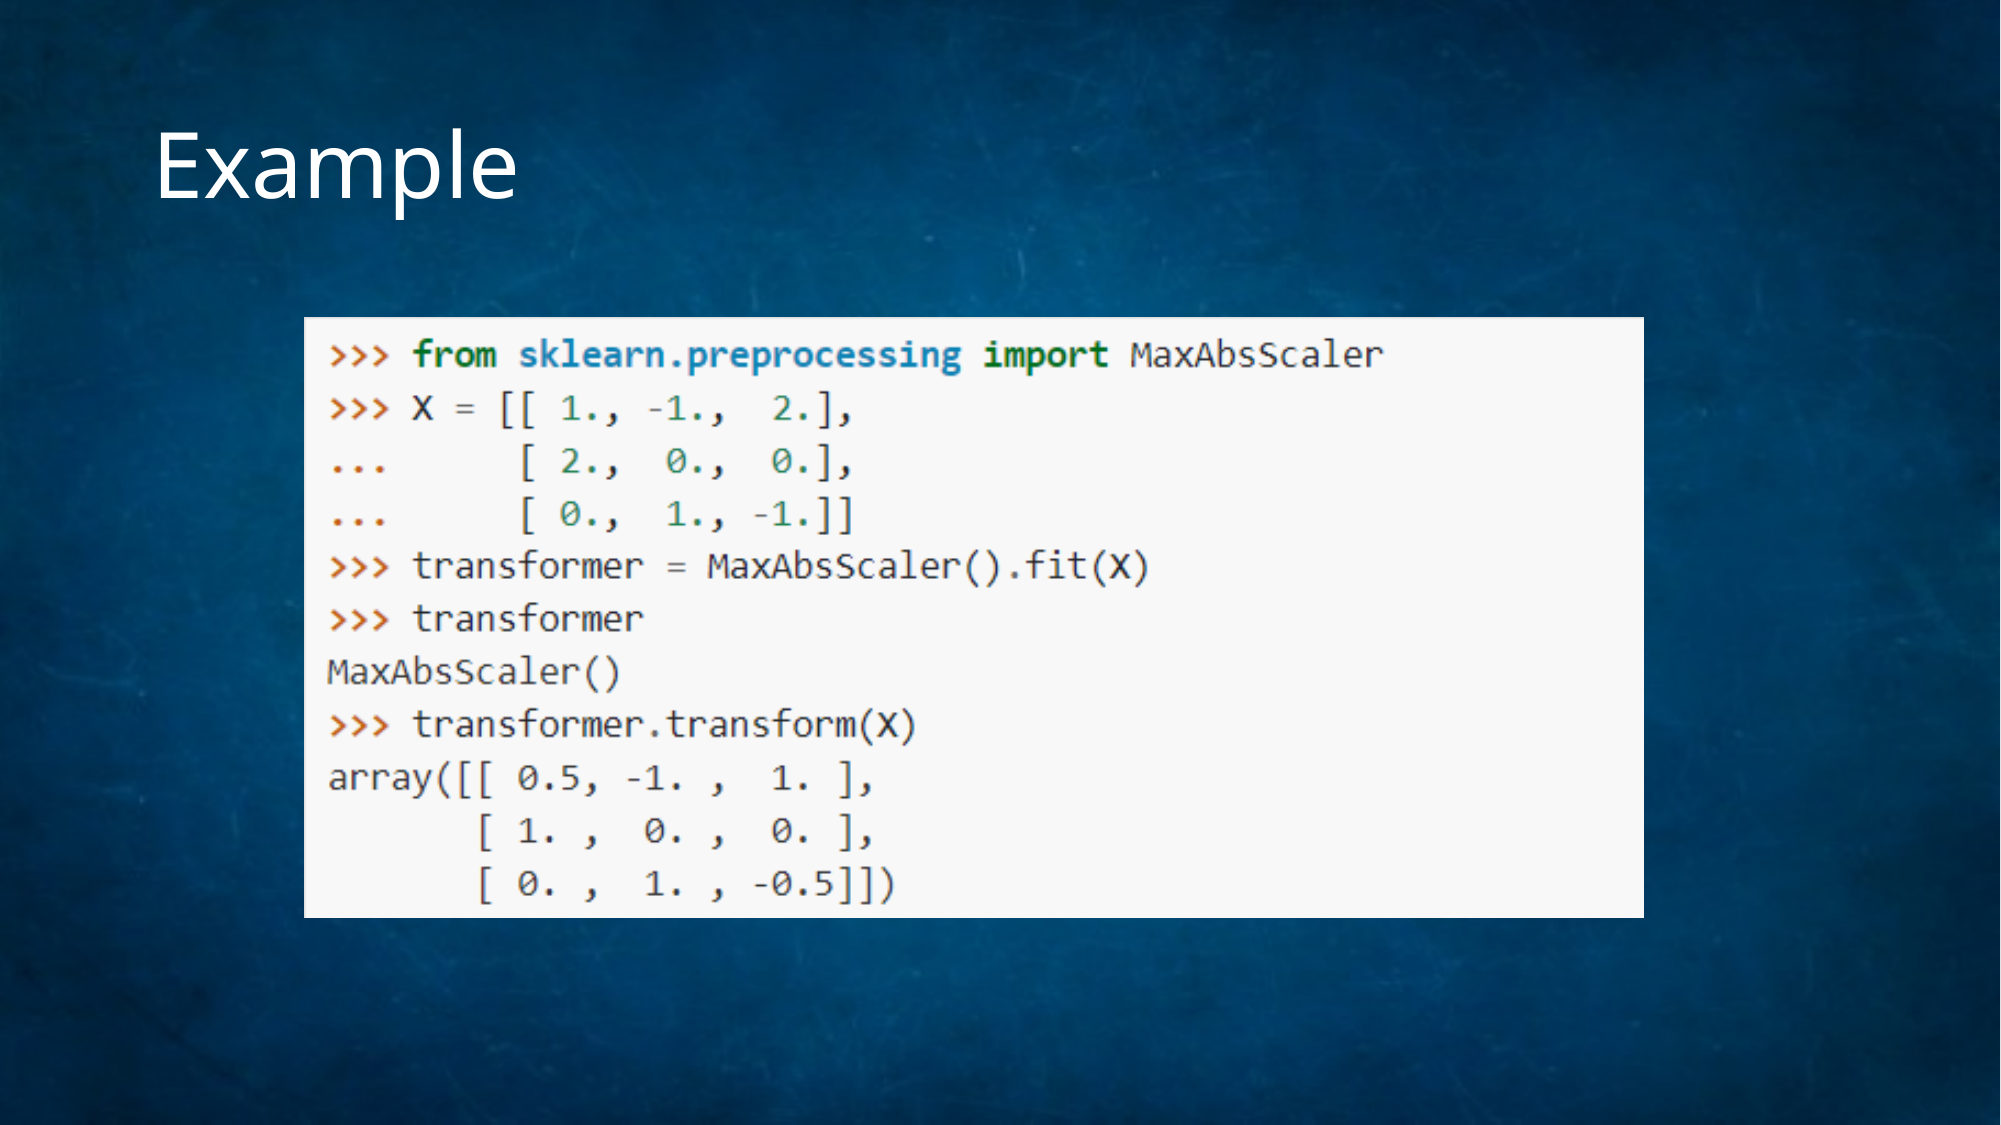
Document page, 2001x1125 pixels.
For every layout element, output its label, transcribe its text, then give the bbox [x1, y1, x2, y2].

title Example [137, 59, 1863, 278]
picture [0, 0, 2001, 1125]
